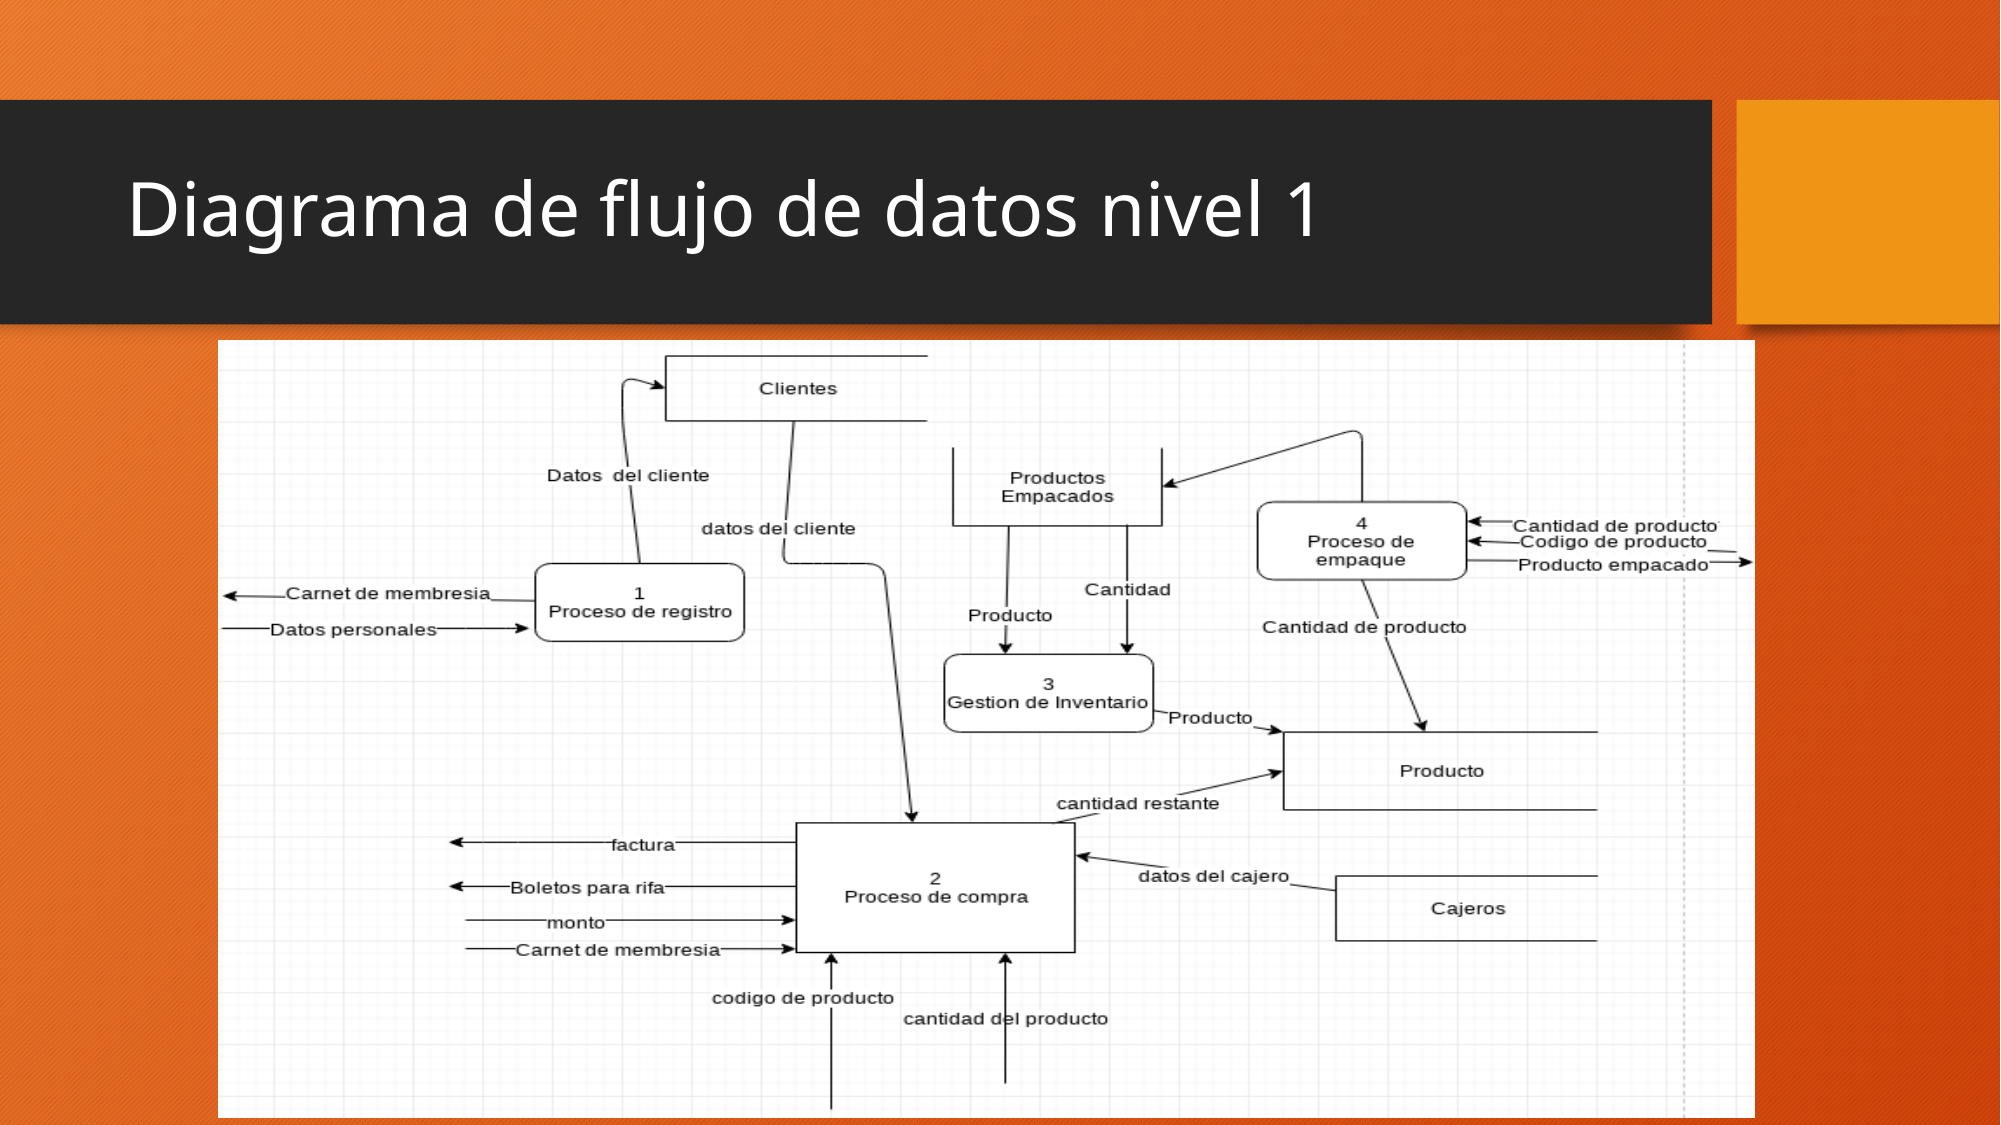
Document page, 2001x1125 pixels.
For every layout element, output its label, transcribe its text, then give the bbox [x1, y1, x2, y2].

picture [0, 325, 2000, 1118]
title Diagrama de flujo de datos nivel 1 [111, 123, 1689, 301]
